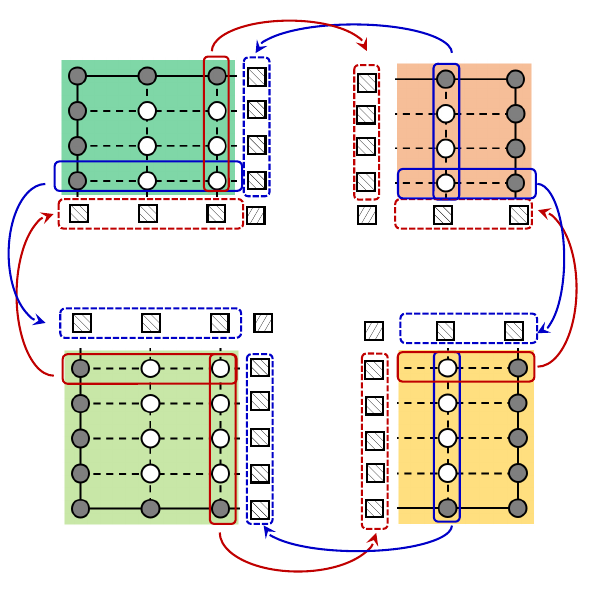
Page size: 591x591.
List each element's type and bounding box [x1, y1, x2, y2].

text_box [16, 213, 54, 377]
text_box [59, 307, 243, 339]
text_box [537, 183, 565, 334]
text_box [246, 206, 266, 225]
text_box [360, 352, 389, 525]
text_box [353, 64, 381, 201]
text_box [8, 183, 46, 326]
text_box [364, 321, 384, 341]
text_box [219, 532, 367, 573]
text_box [263, 525, 453, 552]
text_box [242, 56, 271, 198]
text_box [211, 20, 367, 52]
text_box [245, 353, 274, 525]
picture [395, 59, 534, 198]
text_box [255, 23, 453, 54]
text_box [253, 313, 273, 333]
picture [59, 57, 237, 197]
text_box [537, 228, 578, 368]
text_box [399, 312, 539, 345]
text_box [357, 205, 377, 225]
text_box [57, 198, 245, 230]
picture [397, 348, 535, 526]
text_box [53, 160, 59, 192]
text_box [237, 160, 243, 192]
picture [62, 348, 240, 526]
text_box [399, 168, 537, 200]
text_box [394, 198, 533, 230]
